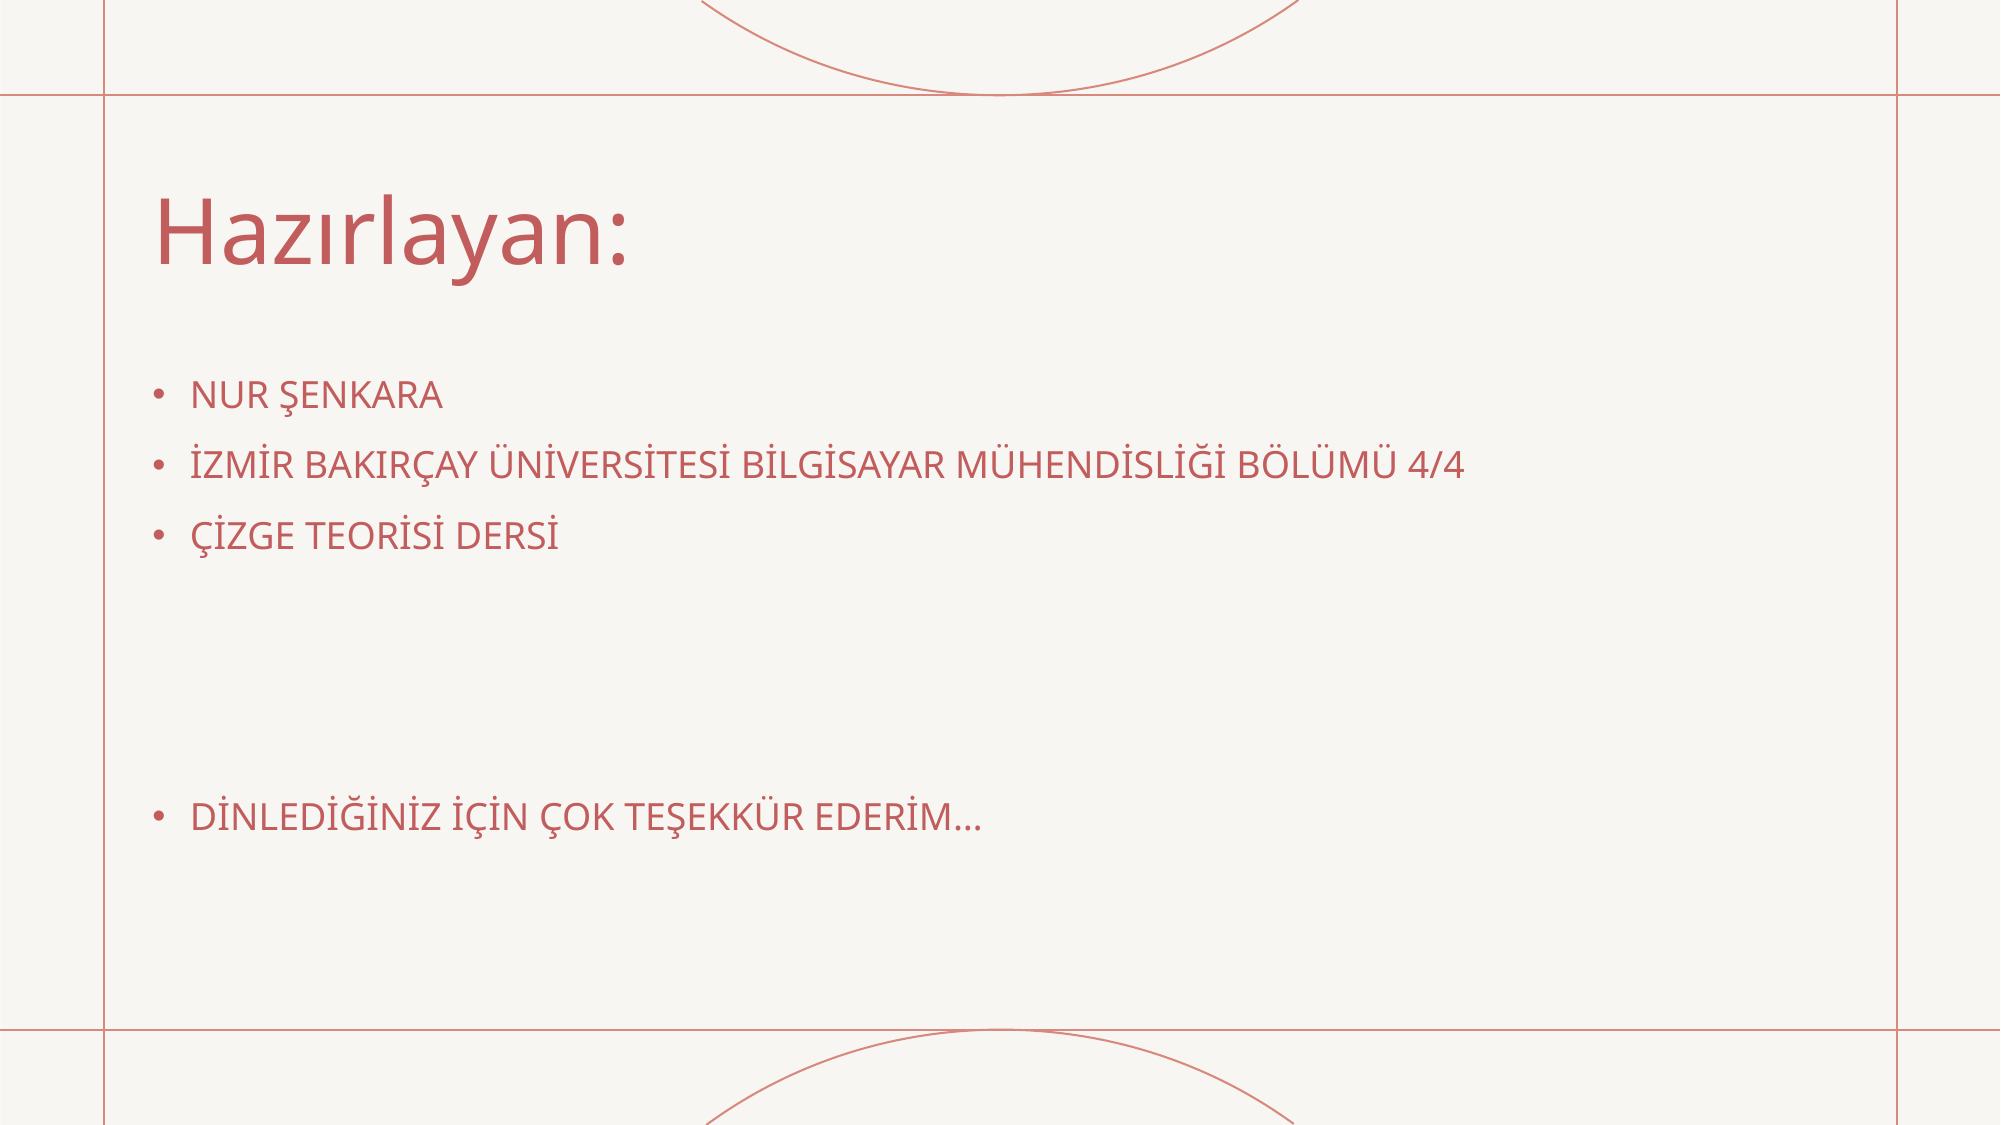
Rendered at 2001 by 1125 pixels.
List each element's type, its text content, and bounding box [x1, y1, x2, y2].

title Hazırlayan: [137, 119, 1863, 337]
list NUR ŞENKARA İZMİR BAKIRÇAY ÜNİVERSİTESİ BİLGİSAYAR MÜHENDİSLİĞİ BÖLÜMÜ 4/4 ÇİZGE TEORİSİ DERSİ DİNLEDİĞİNİZ İÇİN ÇOK TEŞEKKÜR EDERİM… [137, 359, 1863, 987]
